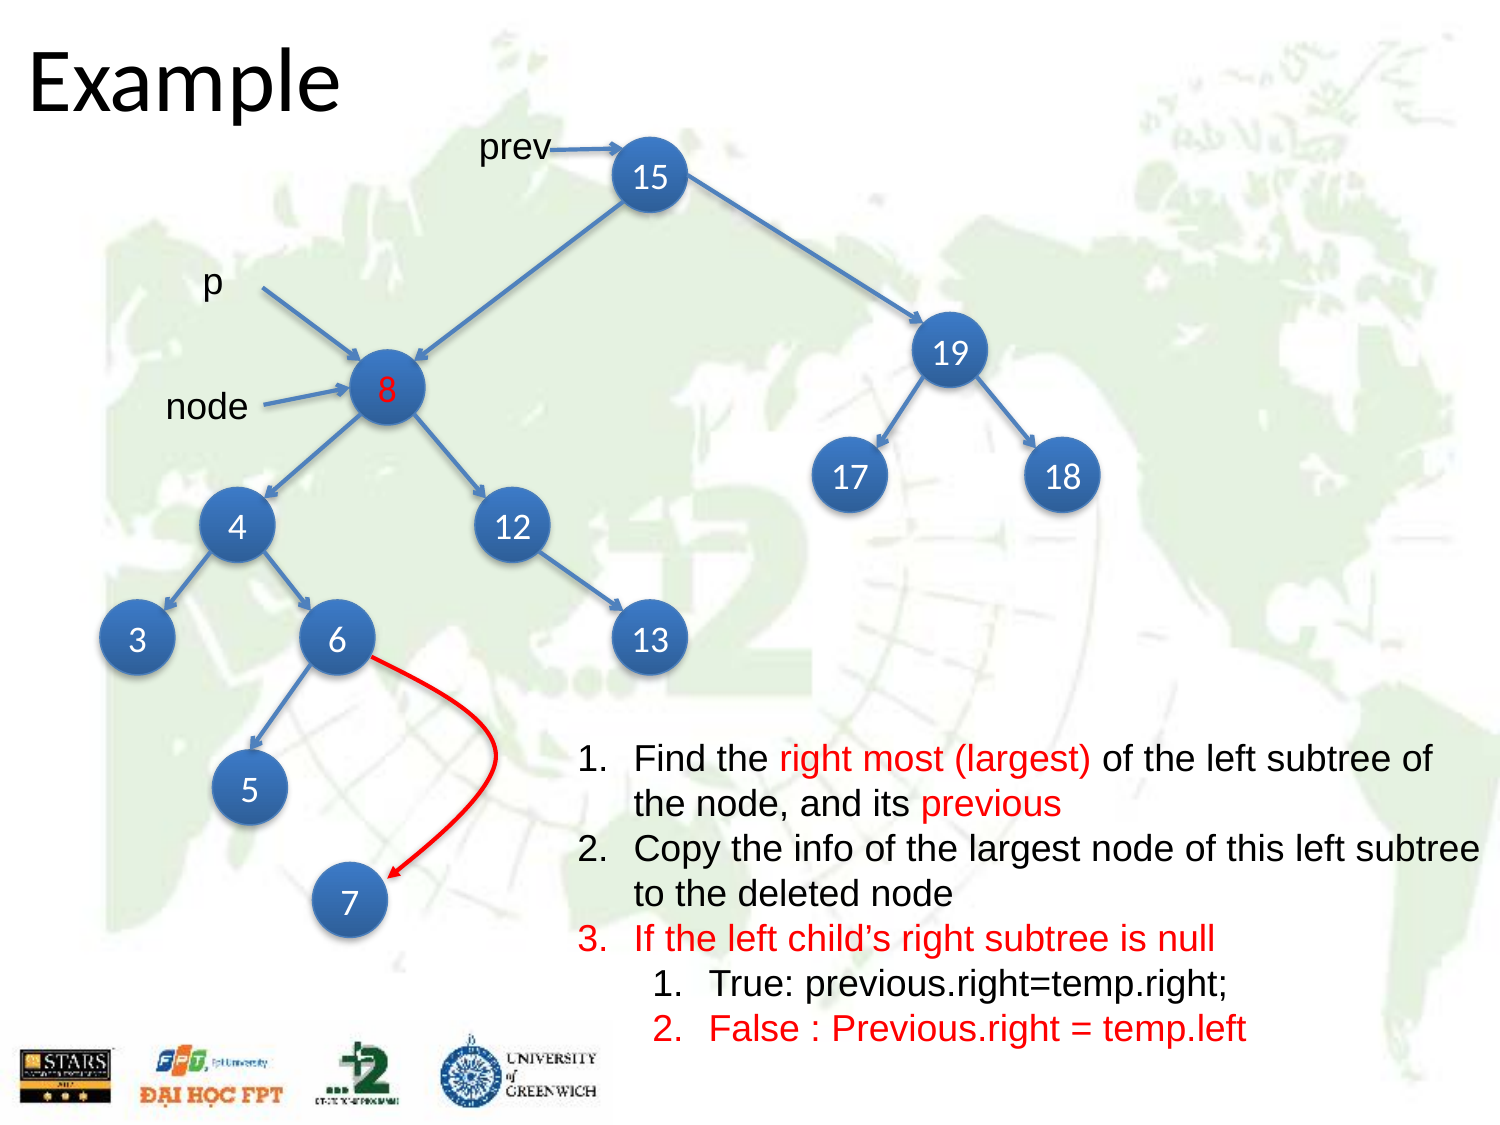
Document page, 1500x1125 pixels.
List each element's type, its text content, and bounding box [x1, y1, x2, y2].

text_box Find the right most (largest) of the left subtree of the node, and its previous Copy the info of the largest node of this left subtree to the deleted node If the left child’s right subtree is null True: previous.right=temp.right; False : Previous.right = temp.left [562, 726, 1500, 1102]
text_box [413, 201, 624, 362]
text_box 19 [911, 311, 989, 389]
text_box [249, 663, 312, 751]
text_box 18 [1024, 436, 1101, 514]
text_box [687, 174, 924, 324]
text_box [264, 387, 351, 406]
text_box p [187, 249, 239, 310]
text_box 17 [811, 436, 889, 514]
text_box 4 [199, 486, 276, 564]
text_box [413, 413, 487, 499]
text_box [263, 551, 312, 612]
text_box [876, 376, 924, 449]
title Example [12, 12, 1475, 155]
text_box 8 [349, 349, 426, 426]
text_box 6 [299, 599, 376, 676]
text_box 5 [211, 749, 289, 826]
text_box 7 [311, 861, 389, 939]
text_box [263, 413, 362, 499]
text_box prev [464, 114, 567, 175]
text_box node [150, 374, 264, 435]
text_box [538, 551, 624, 612]
picture [0, 0, 1500, 1125]
text_box 12 [474, 486, 551, 564]
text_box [262, 287, 362, 362]
text_box 15 [611, 136, 689, 214]
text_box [163, 551, 212, 612]
text_box 3 [99, 599, 176, 676]
text_box [370, 654, 498, 879]
text_box 13 [611, 599, 689, 676]
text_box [976, 376, 1037, 449]
